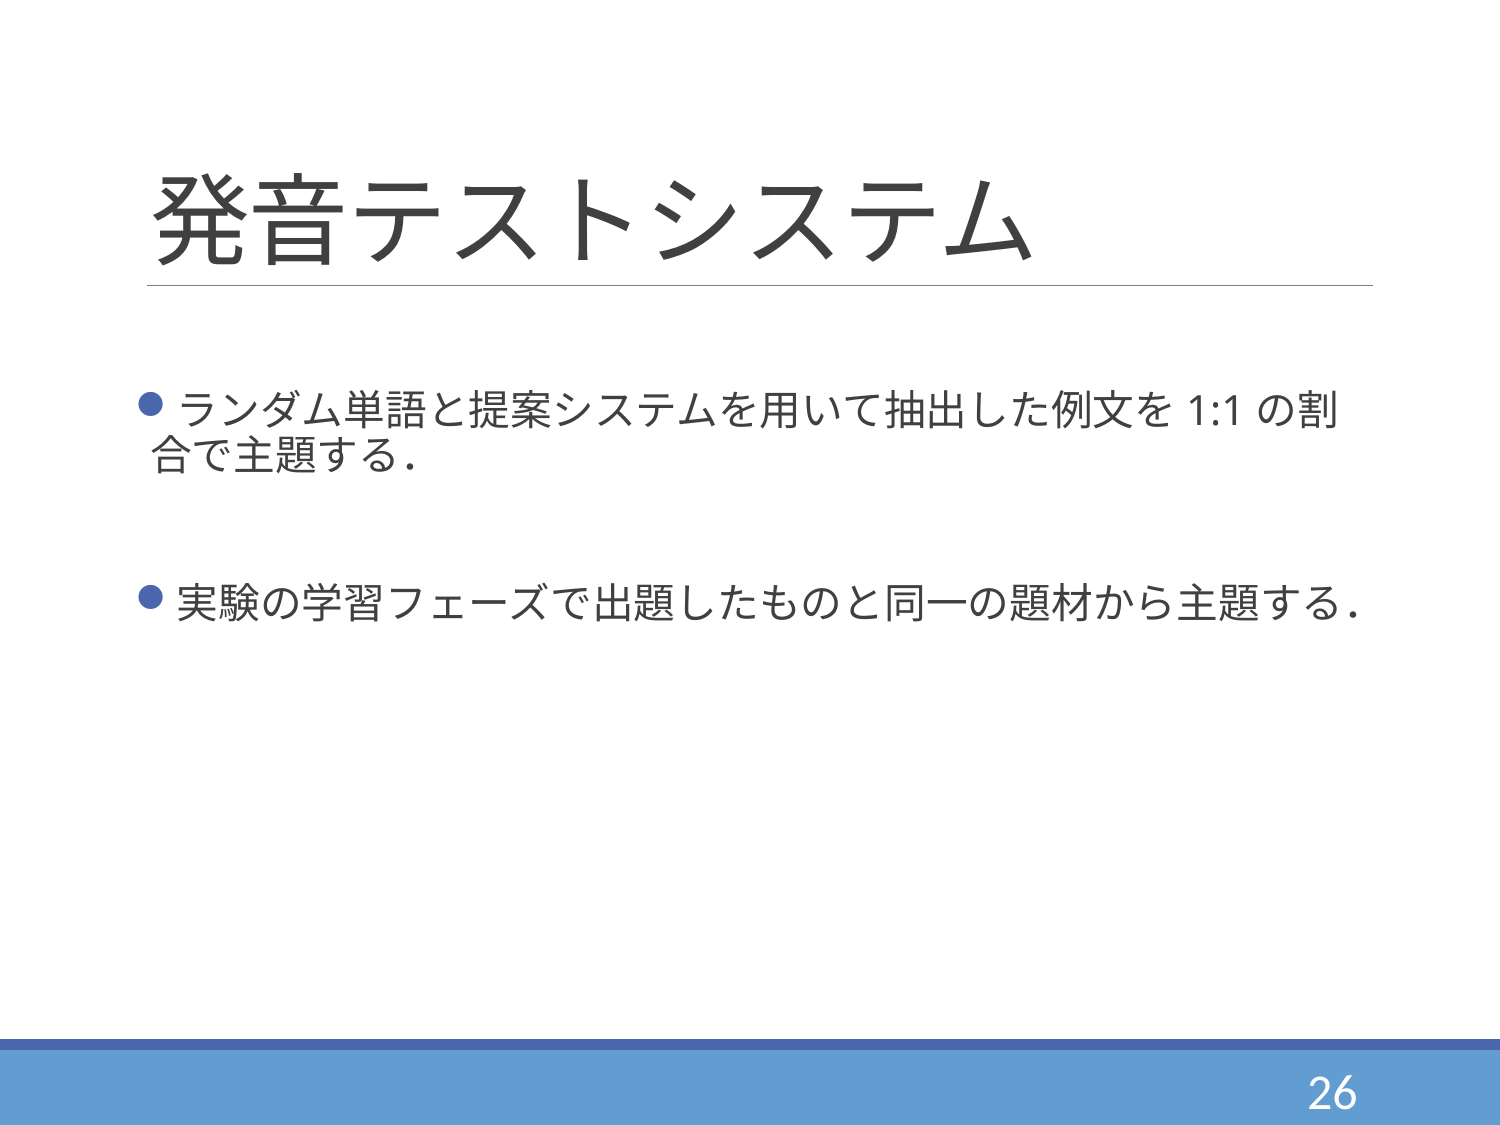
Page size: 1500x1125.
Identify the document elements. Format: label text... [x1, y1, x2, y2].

slide_number 26 [1211, 1059, 1373, 1120]
title 発音テストシステム [135, 47, 1373, 285]
list ランダム単語と提案システムを用いて抽出した例文を1:1の割合で主題する． 実験の学習フェーズで出題したものと同一の題材から主題する． [135, 302, 1373, 963]
